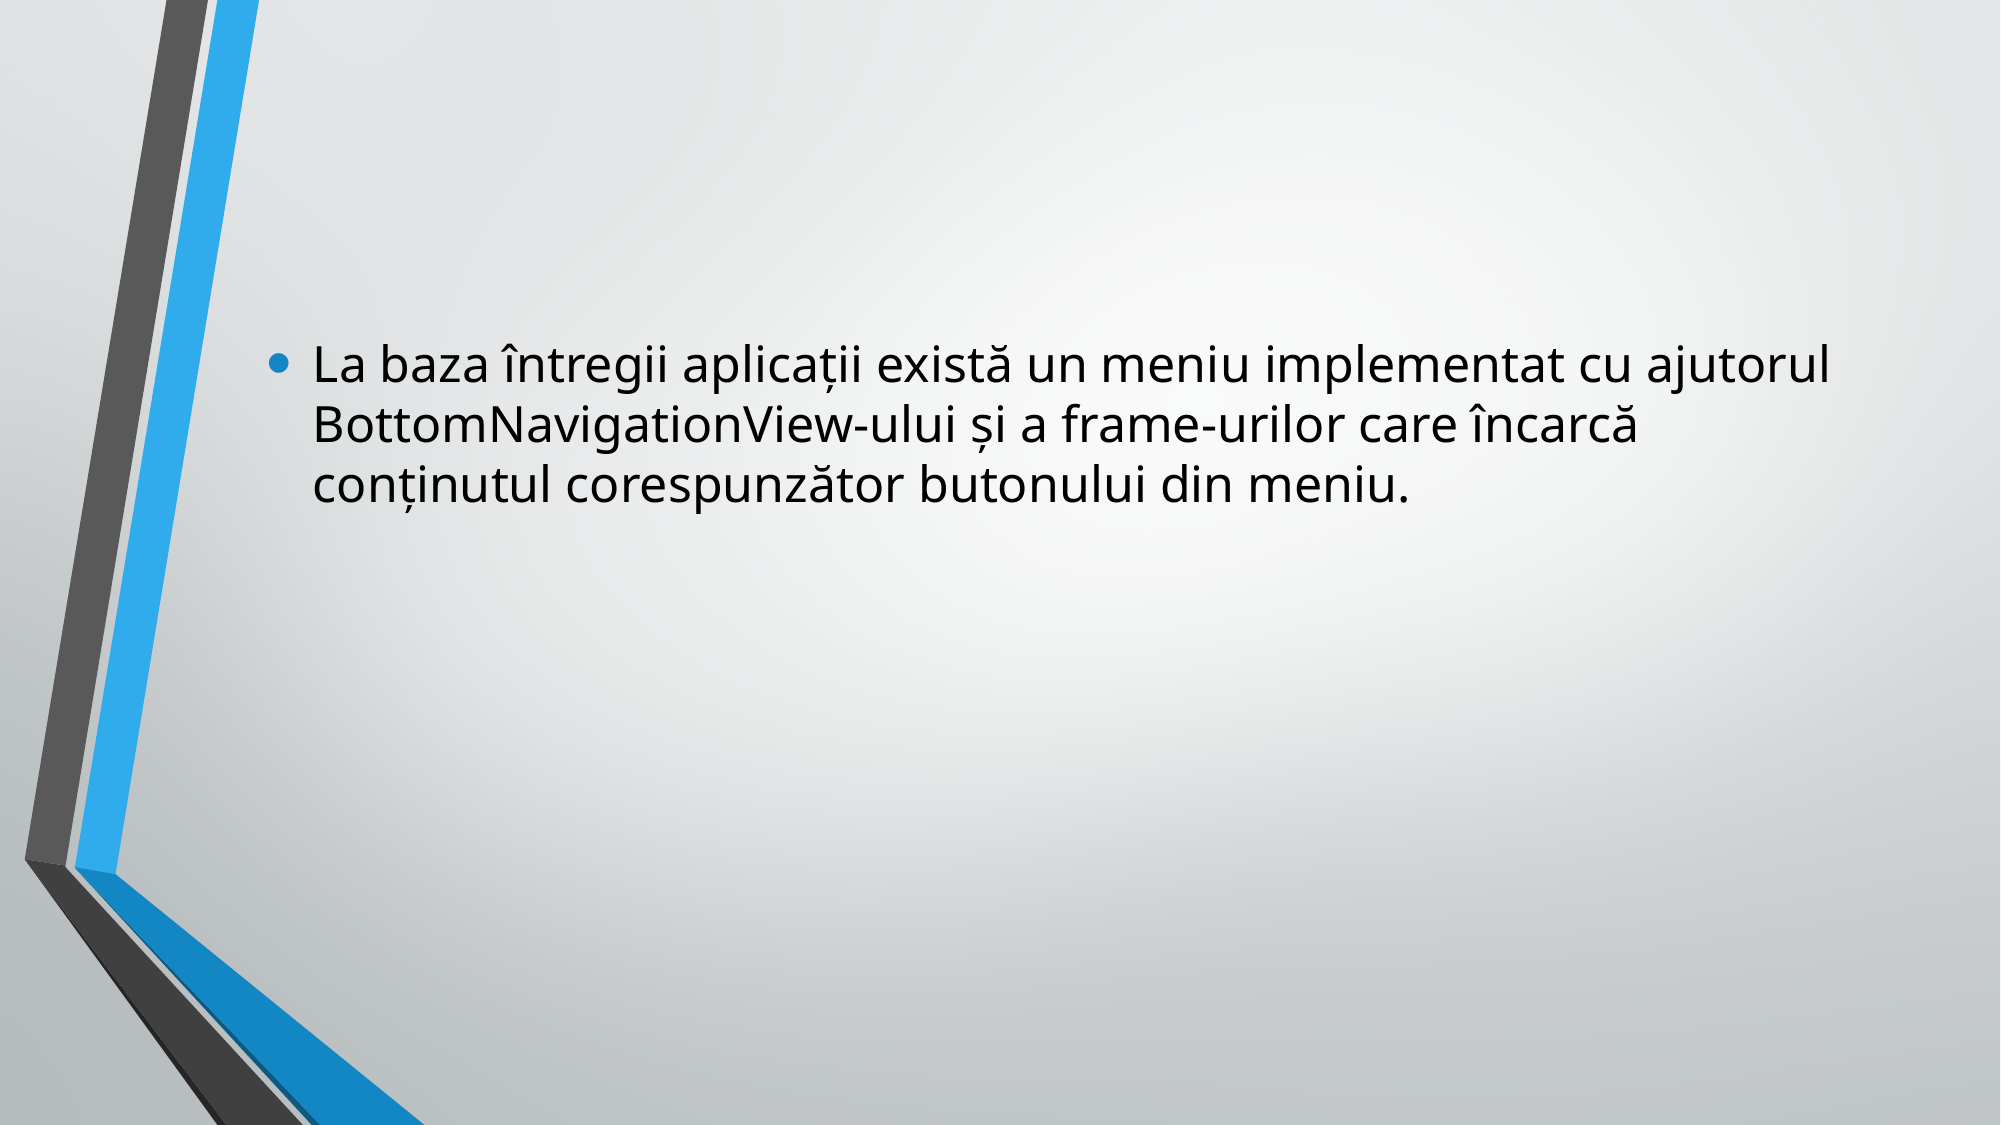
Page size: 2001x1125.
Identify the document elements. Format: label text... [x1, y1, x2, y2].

list La baza întregii aplicații există un meniu implementat cu ajutorul BottomNavigationView-ului și a frame-urilor care încarcă conținutul corespunzător butonului din meniu. [250, 166, 1895, 679]
